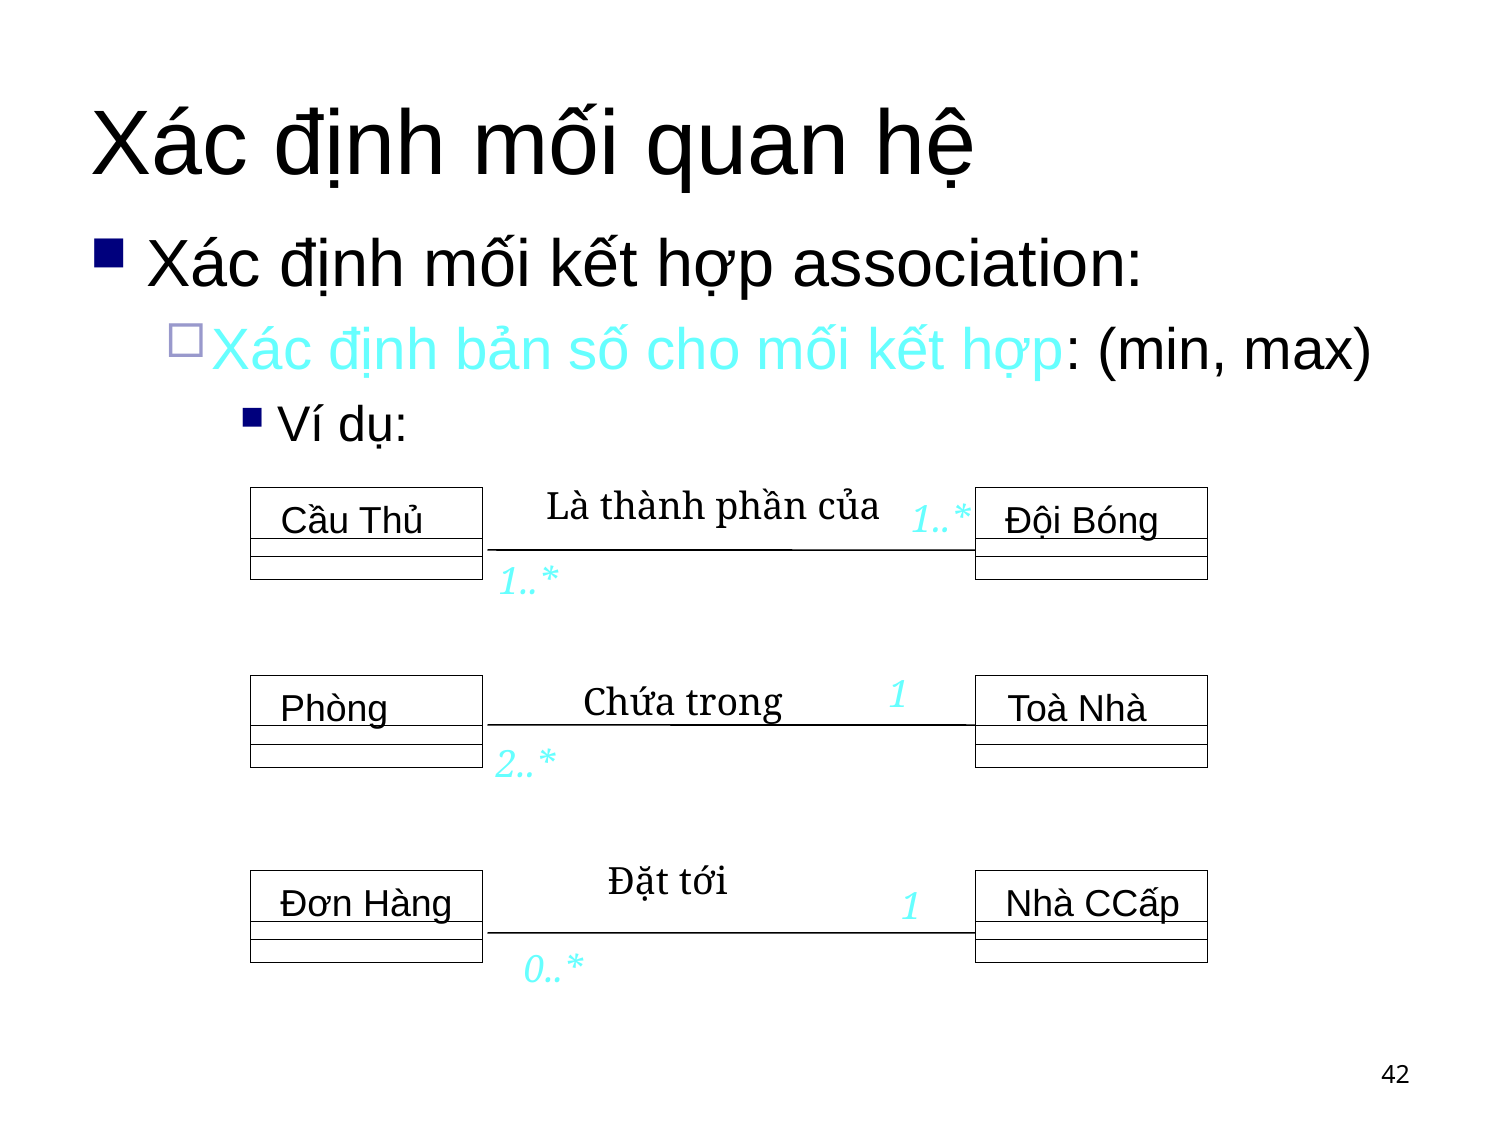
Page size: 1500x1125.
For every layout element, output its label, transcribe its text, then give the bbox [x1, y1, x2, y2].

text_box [974, 870, 1207, 963]
text_box Là thành phần của [531, 474, 896, 535]
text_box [249, 870, 482, 963]
text_box 0..* [508, 937, 597, 998]
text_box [249, 674, 482, 768]
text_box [974, 487, 1207, 580]
list Xác định mối kết hợp association: Xác định bản số cho mối kết hợp: (min, max) Ví dụ: [74, 212, 1426, 851]
text_box 2..* [481, 732, 570, 793]
text_box 1..* [483, 549, 572, 610]
title Xác định mối quan hệ [74, 24, 1426, 212]
text_box 1..* [896, 487, 972, 548]
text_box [249, 487, 482, 580]
text_box 1 [873, 662, 925, 723]
text_box Chứa trong [568, 670, 798, 731]
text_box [974, 674, 1207, 768]
text_box 1 [886, 874, 937, 935]
text_box Đặt tới [592, 849, 743, 910]
slide_number 42 [1074, 1024, 1426, 1101]
